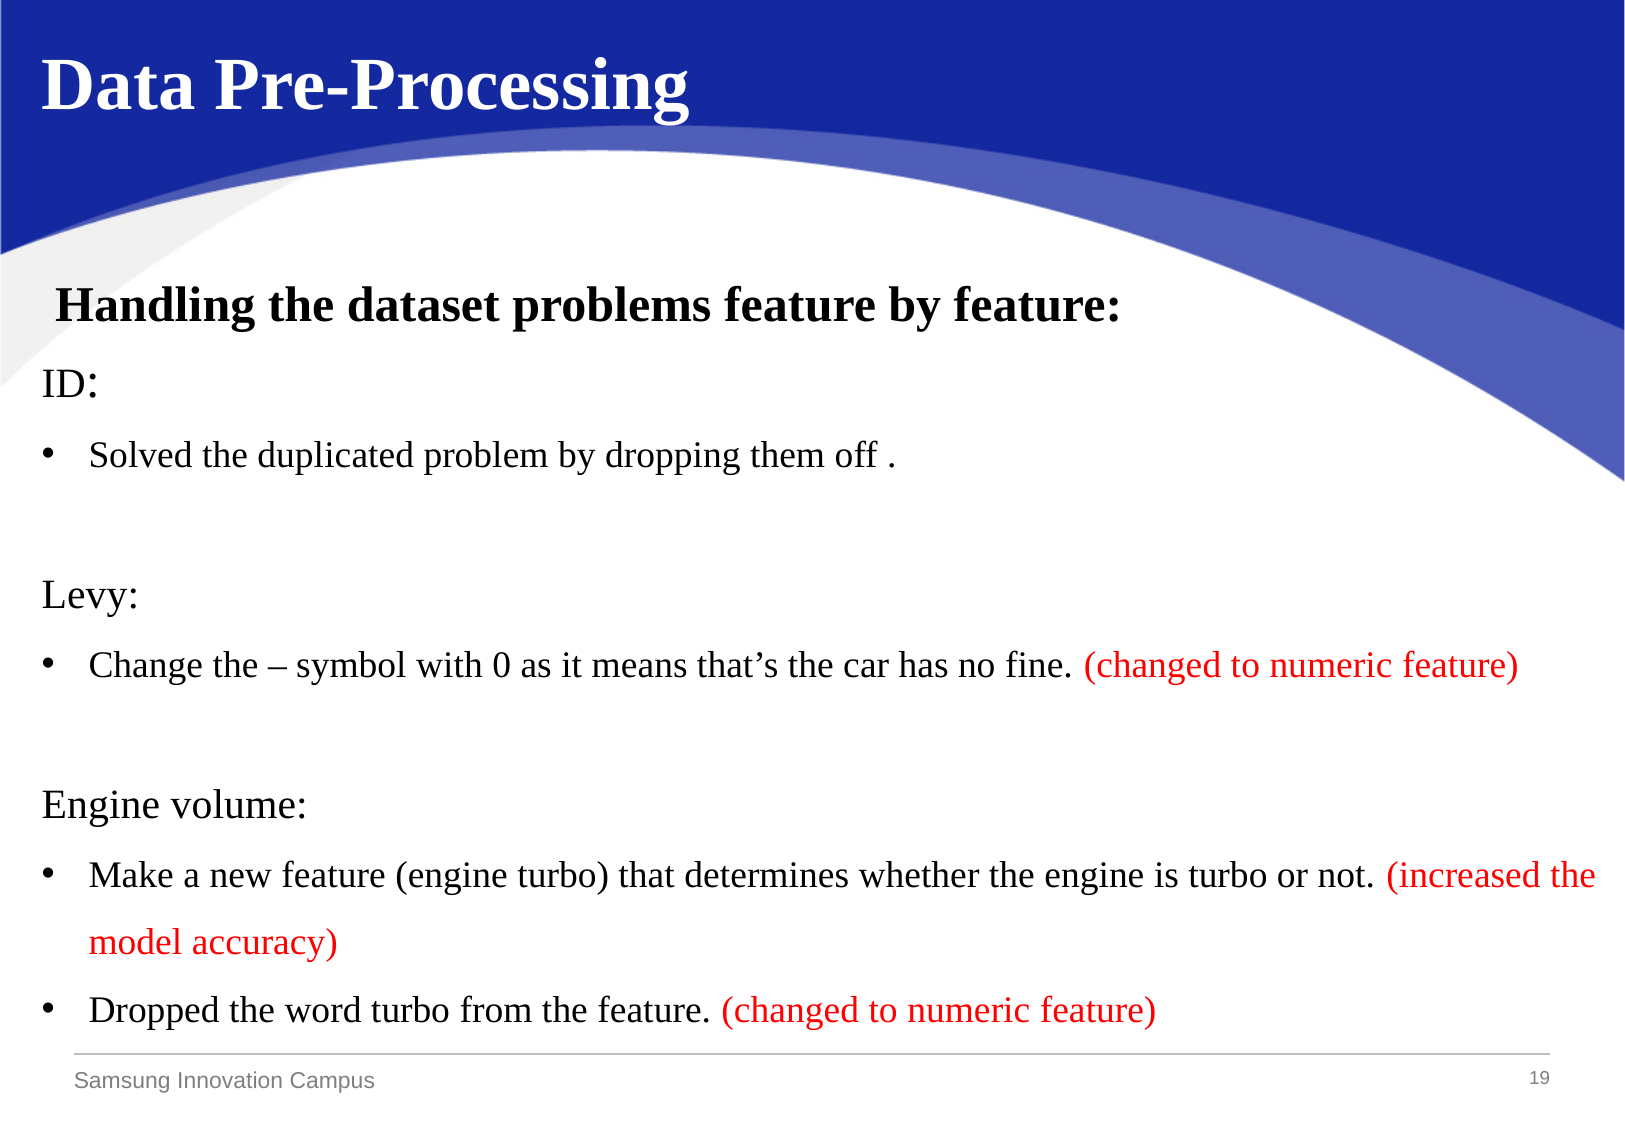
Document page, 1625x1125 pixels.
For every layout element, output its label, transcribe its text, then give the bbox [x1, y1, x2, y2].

picture [0, 0, 1625, 1125]
text_box Data Pre-Processing [26, 26, 936, 132]
text_box ID: Solved the duplicated problem by dropping them off . Levy: Change the – symbol with 0 as it means that’s the car has no fine. (changed to numeric feature) Engine volume: Make a new feature (engine turbo) that determines whether the engine is turbo or not. (increased the model accuracy) Dropped the word turbo from the feature. (changed to numeric feature) [26, 309, 1625, 1038]
text_box Handling the dataset problems feature by feature: [26, 203, 1152, 309]
